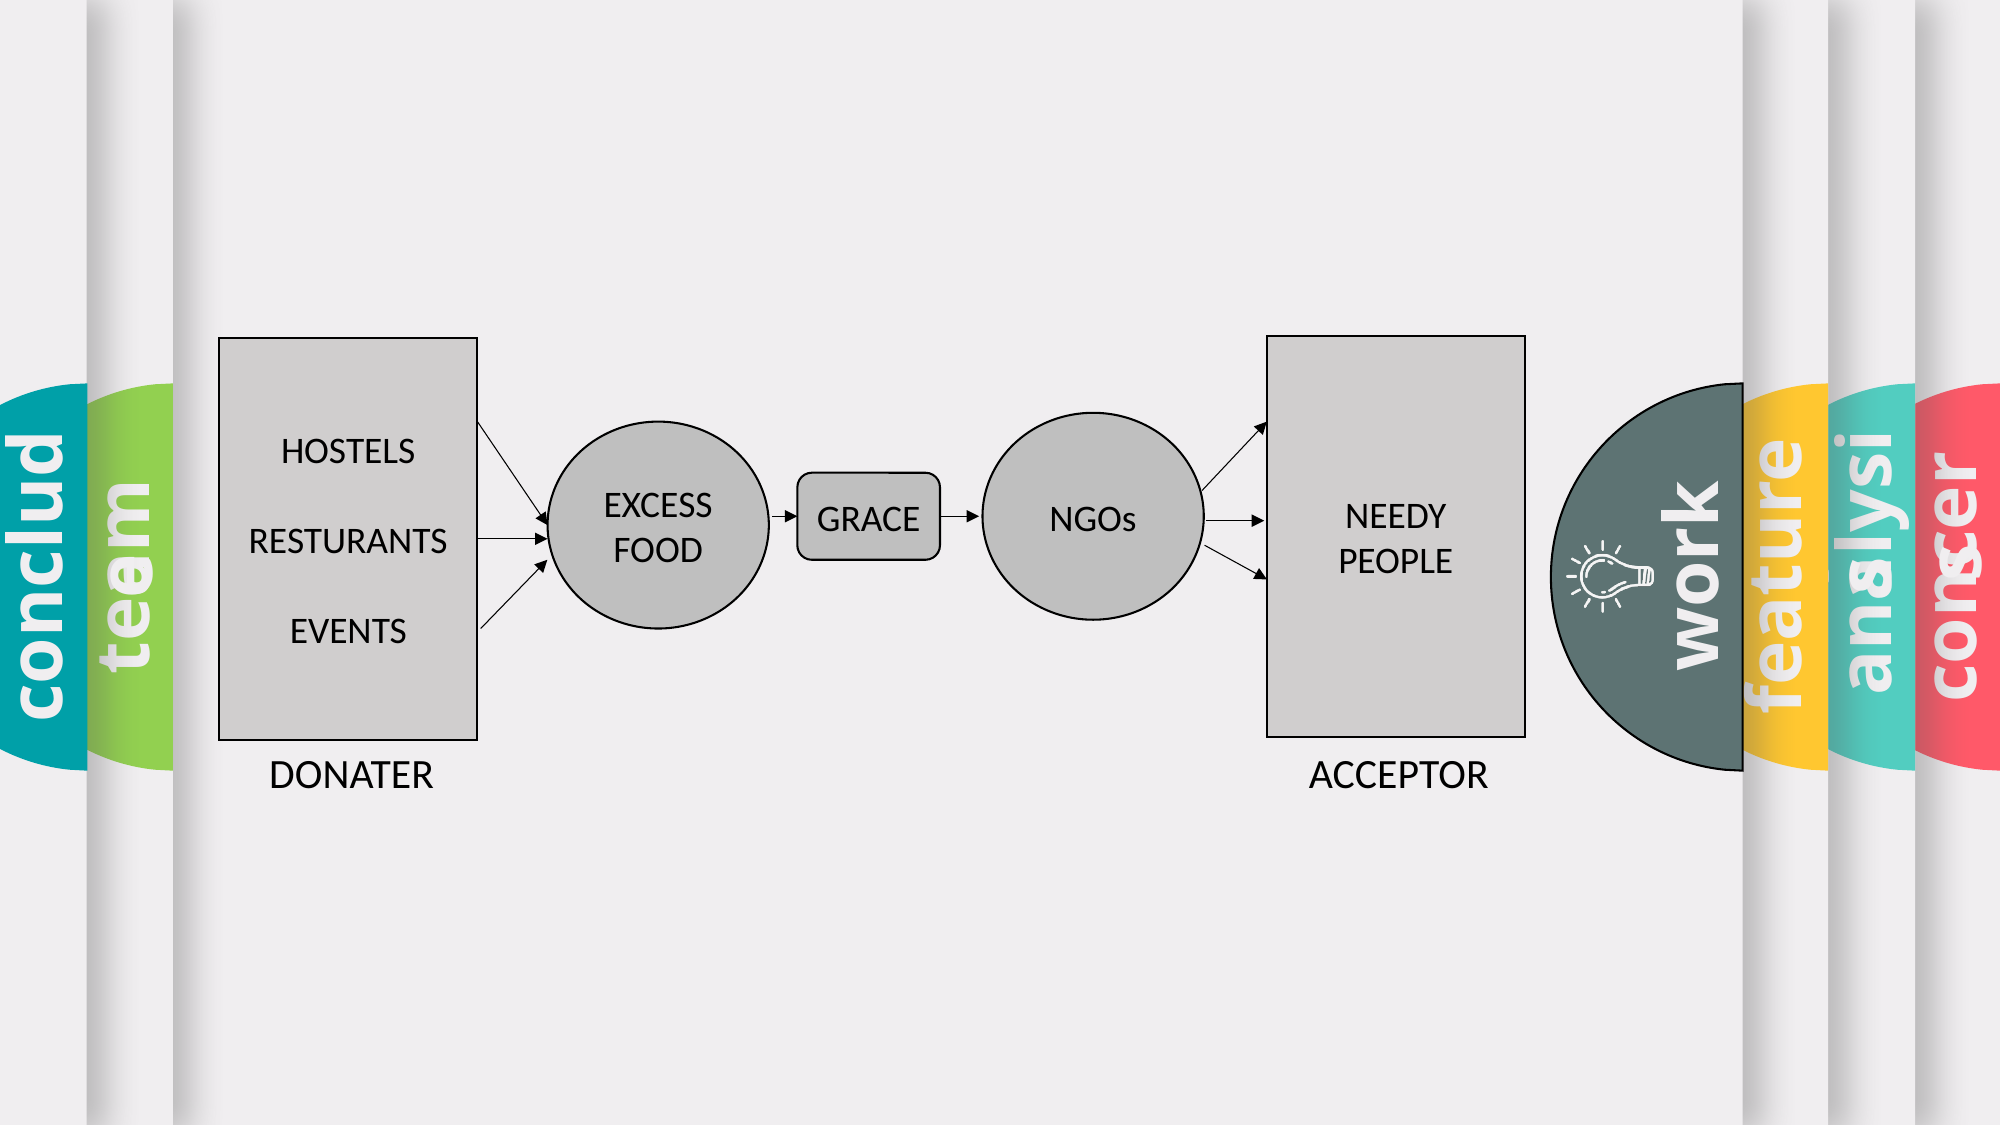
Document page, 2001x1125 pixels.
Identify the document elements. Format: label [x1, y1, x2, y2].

text_box [477, 421, 548, 526]
text_box [1204, 545, 1267, 580]
text_box [1202, 421, 1267, 491]
text_box [1916, 0, 2000, 1125]
text_box [480, 559, 548, 629]
text_box [1743, 0, 1829, 1125]
text_box [173, 0, 1743, 1125]
text_box [1829, 0, 1916, 1125]
text_box [88, 0, 173, 1125]
text_box [0, 0, 88, 1125]
